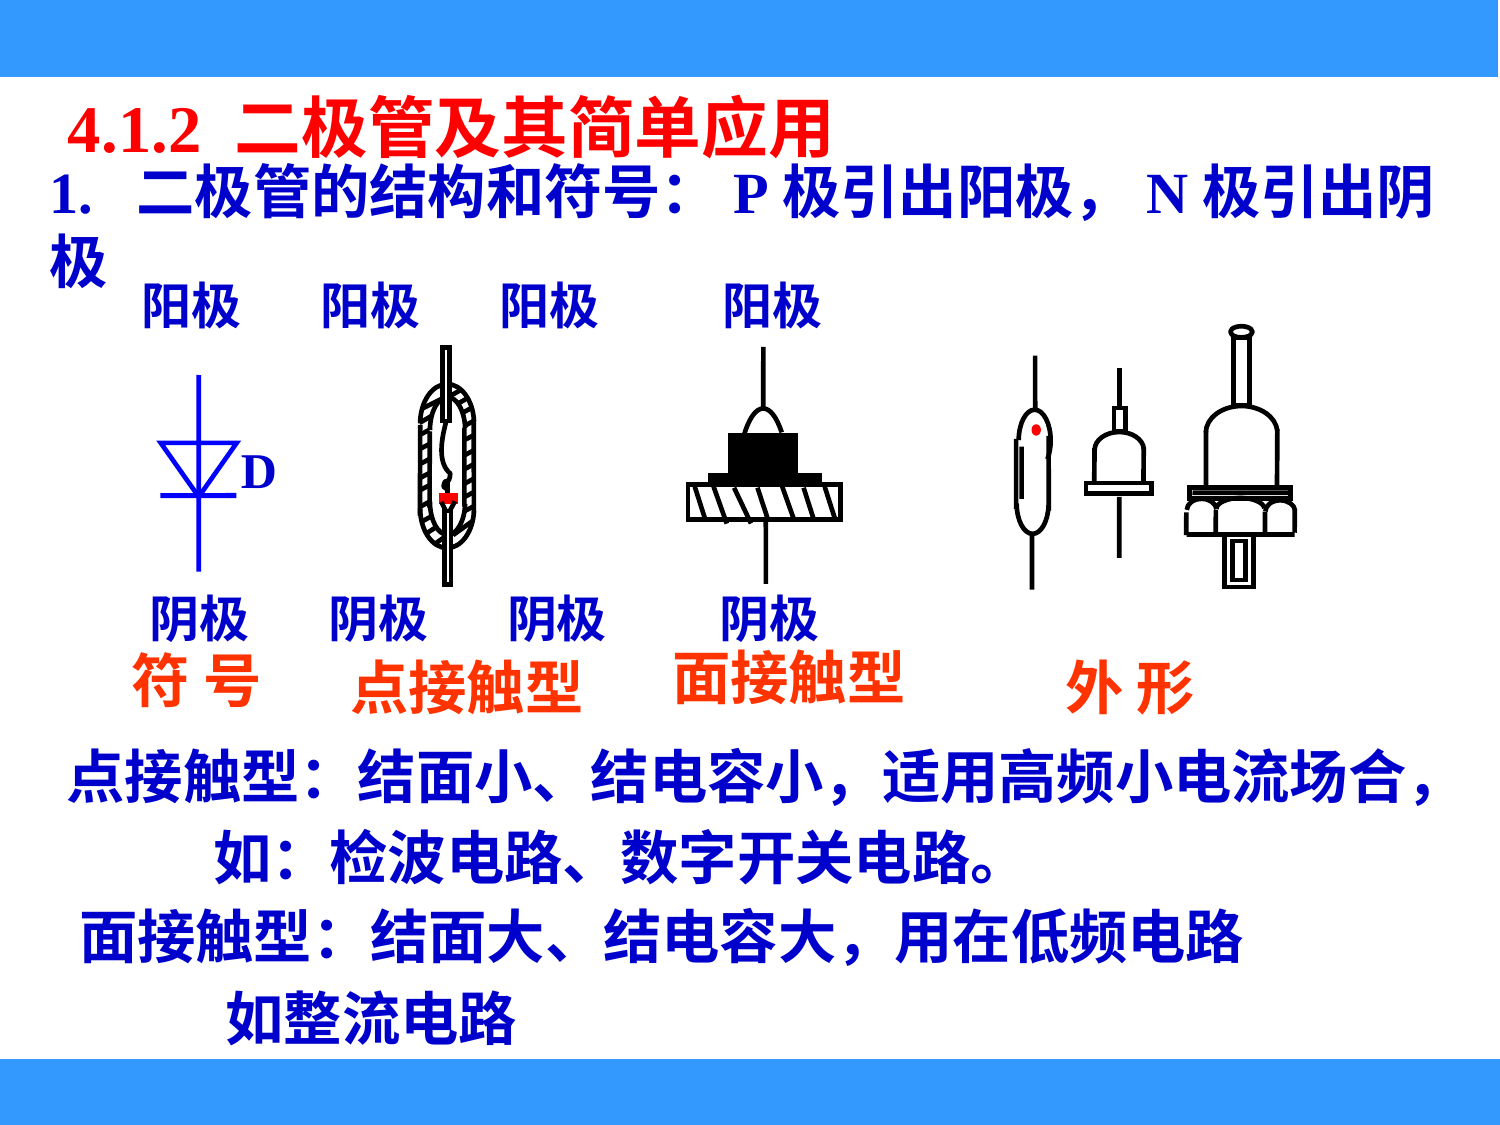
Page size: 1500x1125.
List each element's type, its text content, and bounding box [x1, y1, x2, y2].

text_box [116, 266, 1397, 729]
text_box 面接触型：结面大、结电容大，用在低频电路 如整流电路 [64, 893, 1438, 1060]
text_box 4.1.2 二极管及其简单应用 [53, 78, 987, 147]
text_box 点接触型：结面小、结电容小，适用高频小电流场合， 如：检波电路、数字开关电路。 [51, 732, 1500, 900]
text_box 1. 二极管的结构和符号：P极引出阳极，N极引出阴极 [35, 147, 1477, 303]
